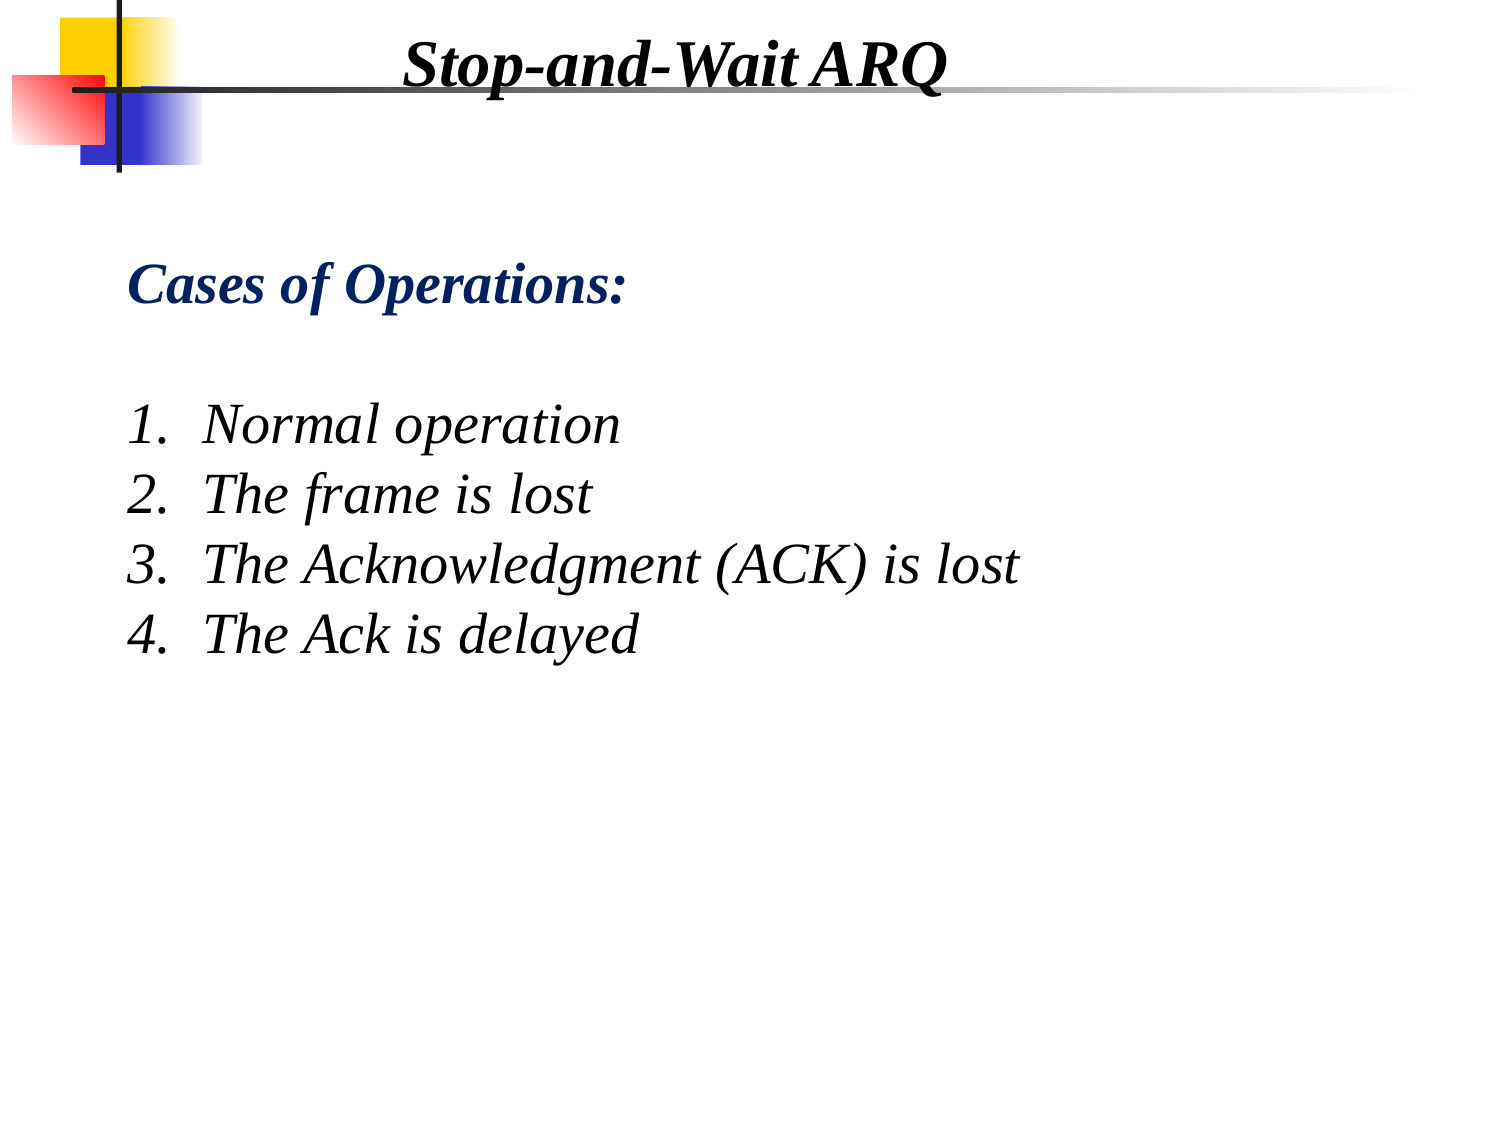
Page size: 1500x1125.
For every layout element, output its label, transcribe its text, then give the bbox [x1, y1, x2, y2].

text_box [127, 102, 136, 166]
text_box Stop-and-Wait ARQ [387, 102, 1013, 108]
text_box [116, 0, 123, 85]
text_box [11, 74, 105, 145]
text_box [127, 17, 178, 84]
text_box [80, 148, 111, 166]
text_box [140, 102, 202, 166]
text_box Cases of Operations: Normal operation The frame is lost The Acknowledgment (ACK) is lost The Ack is delayed [112, 237, 1100, 673]
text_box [116, 102, 123, 173]
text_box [59, 17, 111, 79]
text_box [72, 87, 1423, 93]
text_box Stop-and-Wait ARQ [387, 12, 1013, 85]
